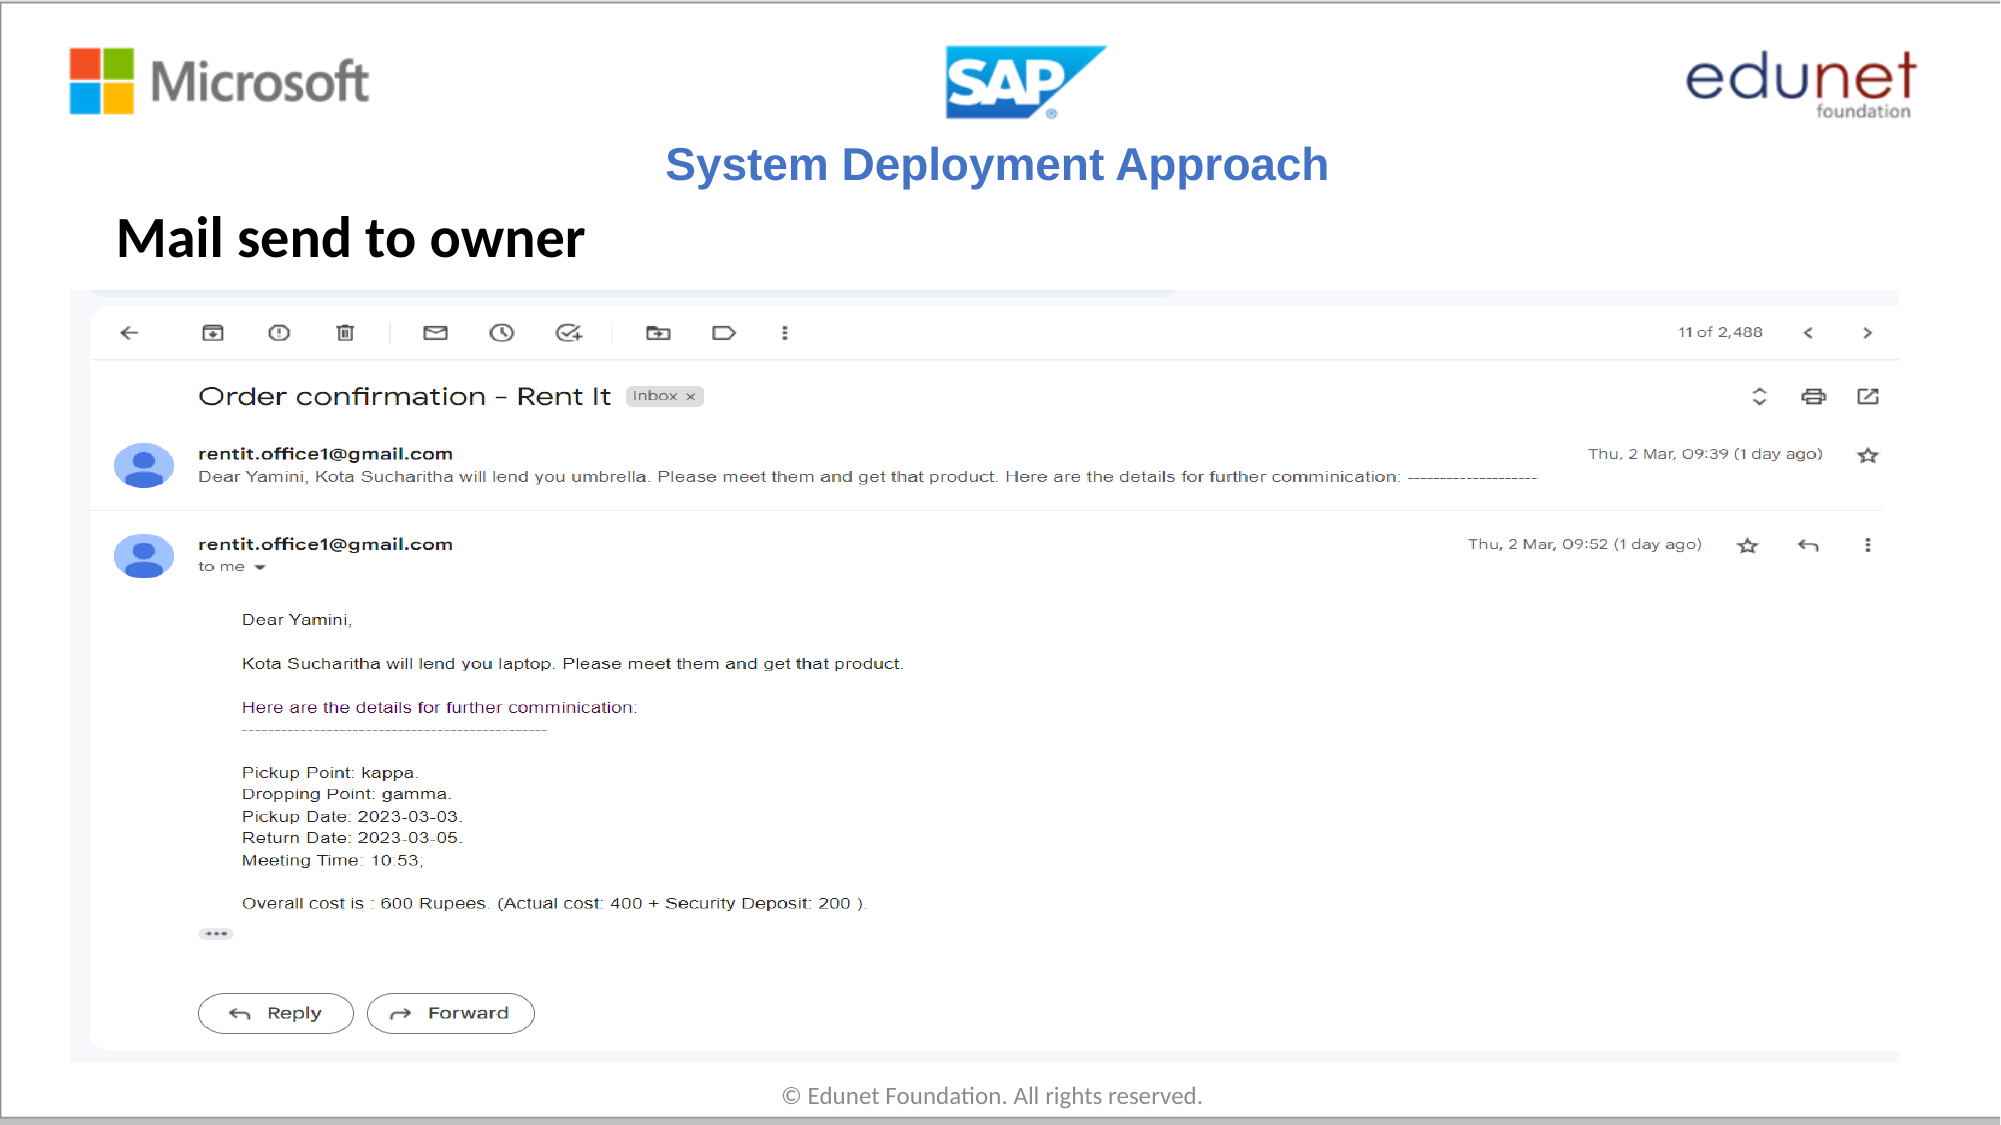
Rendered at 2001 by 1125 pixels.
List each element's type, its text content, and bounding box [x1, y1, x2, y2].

footer © Edunet Foundation. All rights reserved. [655, 1065, 1331, 1125]
subtitle Mail send to owner [100, 199, 1931, 1063]
picture [0, 0, 2001, 1125]
title System Deployment Approach [247, 133, 1748, 199]
